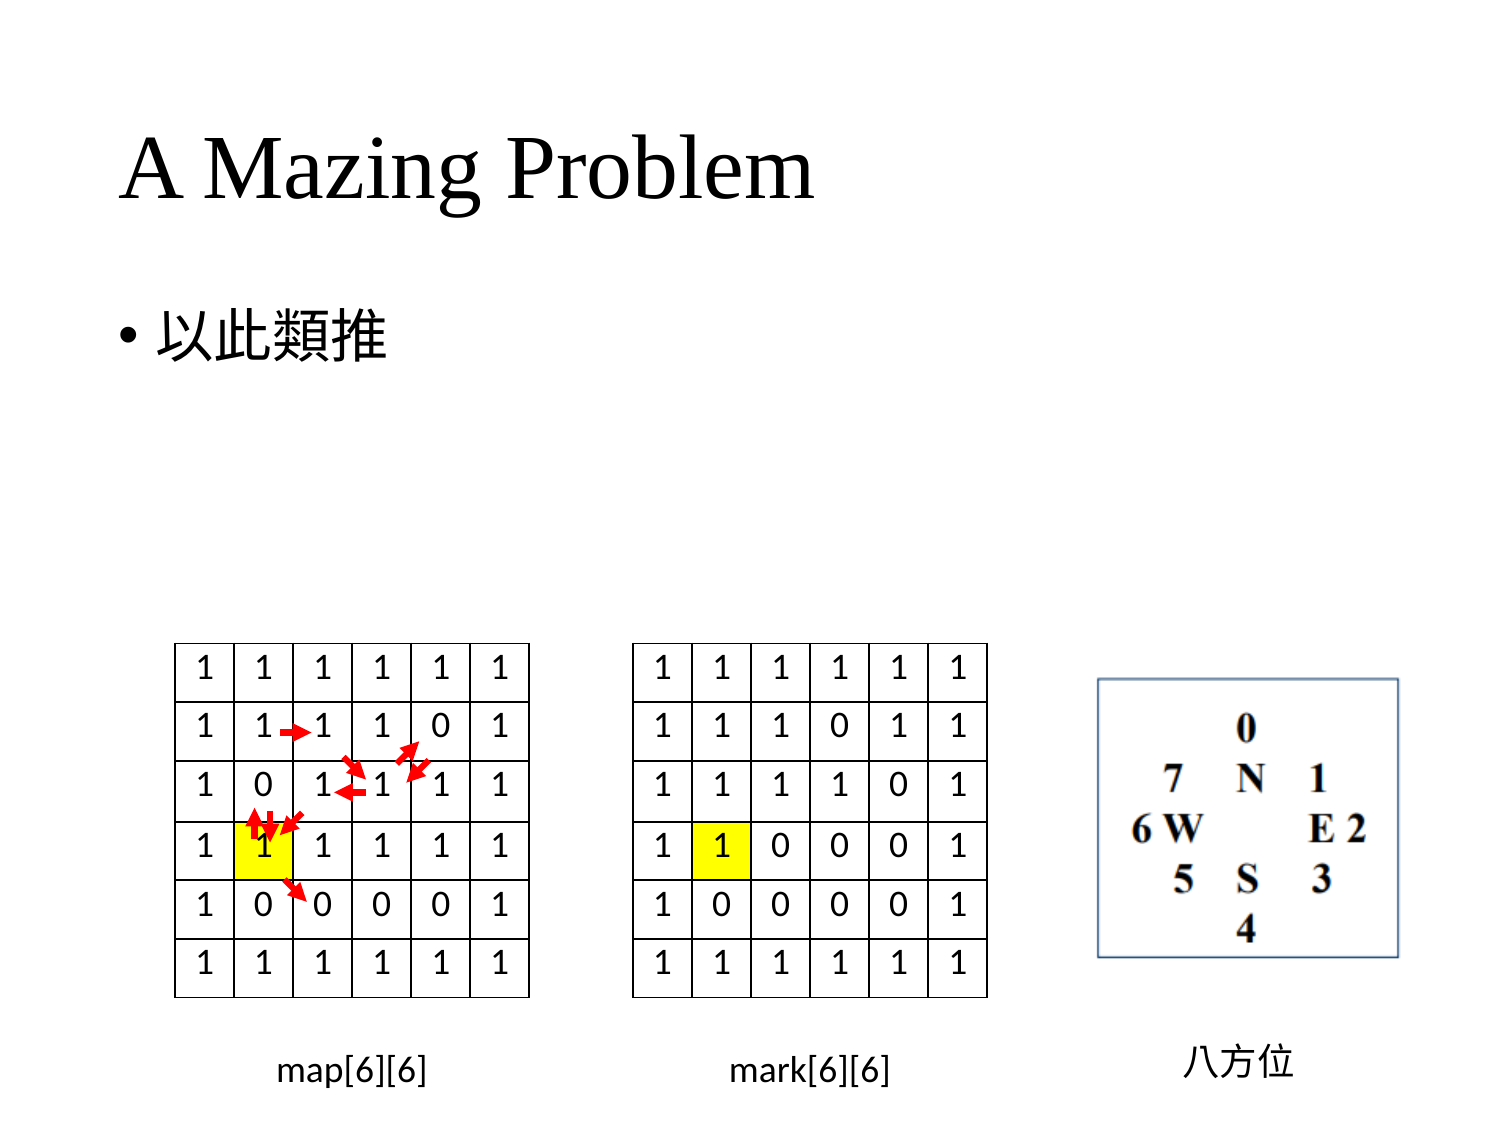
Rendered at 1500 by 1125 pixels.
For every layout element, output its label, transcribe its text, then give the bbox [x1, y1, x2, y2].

table_cell 1 [294, 940, 351, 997]
table_cell 1 [752, 940, 809, 997]
table_cell 1 [929, 703, 986, 760]
table_cell 1 [471, 881, 528, 938]
table_cell 0 [412, 703, 469, 760]
table_cell 1 [412, 940, 469, 997]
table_cell 1 [929, 823, 986, 879]
table_cell 0 [870, 823, 927, 879]
table_cell 1 [634, 940, 691, 997]
table_cell 1 [412, 823, 469, 879]
table_cell 1 [471, 762, 528, 821]
table_cell 1 [811, 940, 868, 997]
table_header 1 [412, 644, 469, 701]
table_header 1 [235, 644, 292, 701]
table_cell 1 [235, 703, 292, 760]
table_cell 0 [412, 881, 469, 938]
table_cell 1 [870, 703, 927, 760]
table_cell 0 [811, 703, 868, 760]
table_header 1 [693, 644, 750, 701]
table_cell 0 [752, 823, 809, 879]
table_cell 1 [811, 762, 868, 821]
table_cell 0 [294, 881, 351, 938]
table_cell 1 [235, 940, 292, 997]
table_cell 0 [811, 881, 868, 938]
table_header 1 [634, 644, 691, 701]
table_cell 1 [294, 762, 351, 821]
table_cell 1 [412, 762, 469, 821]
table_cell 1 [752, 703, 809, 760]
table_cell 1 [353, 823, 410, 879]
text_box map[6][6] [261, 1037, 443, 1098]
table_cell 1 [693, 762, 750, 821]
table_cell 1 [176, 703, 233, 760]
table_cell 1 [634, 823, 691, 879]
table_cell 1 [176, 881, 233, 938]
table_cell 0 [811, 823, 868, 879]
text_box mark[6][6] [714, 1037, 906, 1098]
list 以此類推 [103, 299, 1431, 1014]
table_cell 1 [693, 703, 750, 760]
table_header 1 [353, 644, 410, 701]
table_cell 1 [693, 940, 750, 997]
table_cell 1 [471, 823, 528, 879]
table_cell 0 [693, 881, 750, 938]
table_cell 1 [176, 940, 233, 997]
table_cell 1 [471, 940, 528, 997]
table_header 1 [811, 644, 868, 701]
table_cell 1 [693, 823, 750, 879]
table_cell 0 [870, 881, 927, 938]
table_header 1 [752, 644, 809, 701]
table_cell 1 [929, 881, 986, 938]
table_cell 1 [235, 823, 292, 879]
table_cell 1 [929, 940, 986, 997]
table_cell 1 [353, 940, 410, 997]
table_cell 0 [870, 762, 927, 821]
table_cell 1 [176, 823, 233, 879]
table_header 1 [176, 644, 233, 701]
table_cell 1 [294, 703, 351, 760]
table_cell 0 [353, 881, 410, 938]
table_header 1 [471, 644, 528, 701]
table_cell 1 [294, 823, 351, 879]
text_box 八方位 [1167, 1030, 1310, 1090]
table_cell 1 [752, 762, 809, 821]
table_header 1 [294, 644, 351, 701]
table_cell 1 [634, 762, 691, 821]
table_cell 0 [752, 881, 809, 938]
table_cell 0 [235, 881, 292, 938]
table_cell 1 [634, 703, 691, 760]
table_cell 1 [176, 762, 233, 821]
table_cell 1 [353, 762, 410, 821]
table_cell 1 [353, 703, 410, 760]
picture [1088, 670, 1410, 971]
table_cell 1 [471, 703, 528, 760]
table_cell 0 [235, 762, 292, 821]
table_header 1 [870, 644, 927, 701]
table_cell 1 [870, 940, 927, 997]
table_cell 1 [929, 762, 986, 821]
title A Mazing Problem [103, 59, 1397, 278]
table_header 1 [929, 644, 986, 701]
table_cell 1 [634, 881, 691, 938]
